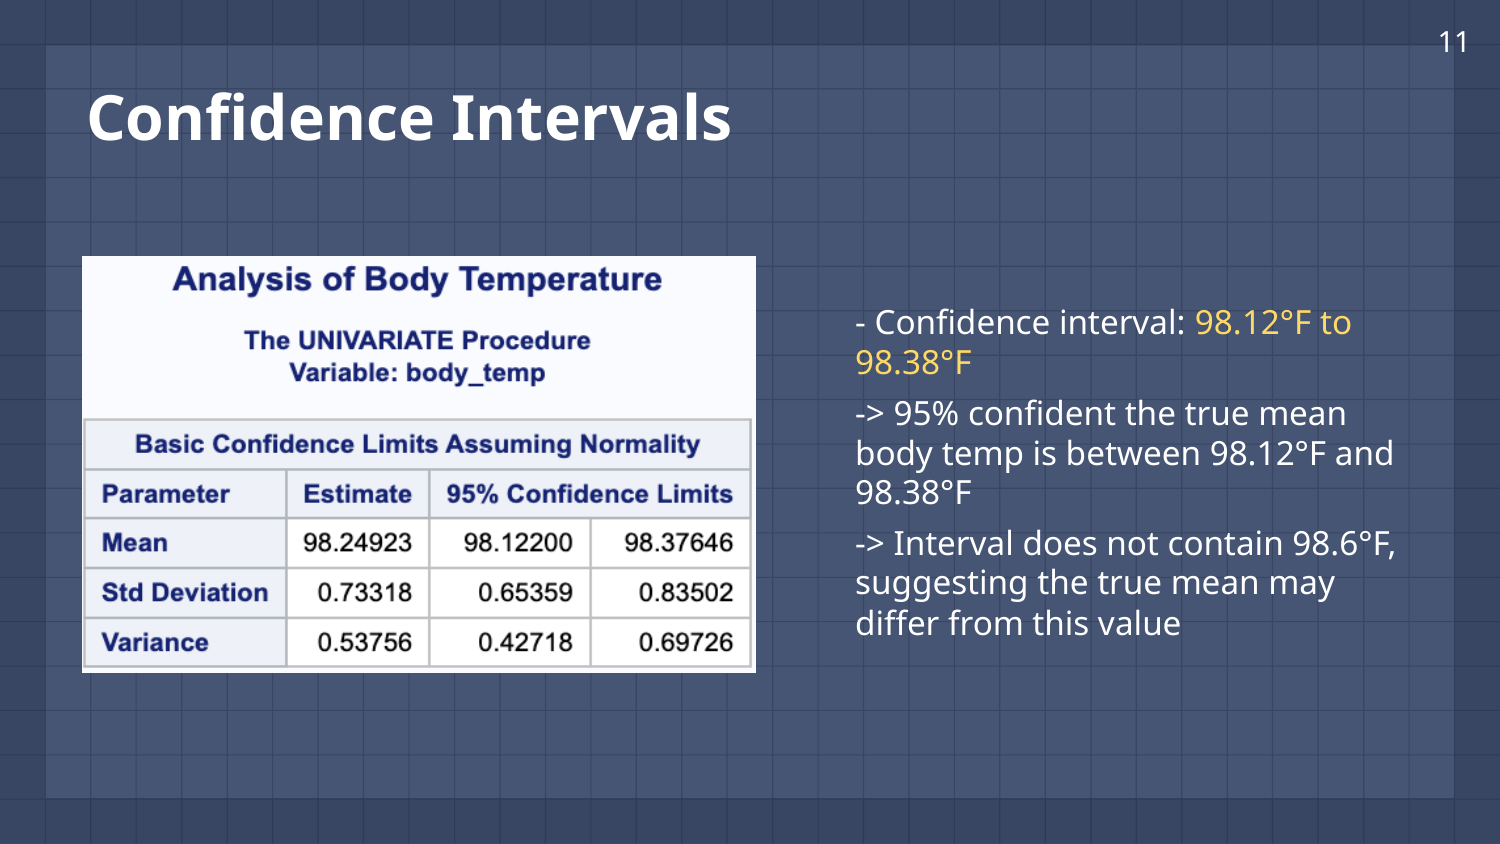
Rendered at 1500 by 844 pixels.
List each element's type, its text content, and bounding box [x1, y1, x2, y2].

text_box Confidence Intervals [70, 63, 1453, 169]
picture [81, 256, 756, 673]
text_box - Confidence interval: 98.12°F to 98.38°F -> 95% confident the true mean body temp is between 98.12°F and 98.38°F -> Interval does not contain 98.6°F, suggesting the true mean may differ from this value [840, 286, 1432, 657]
slide_number ‹#› [1408, 0, 1500, 88]
